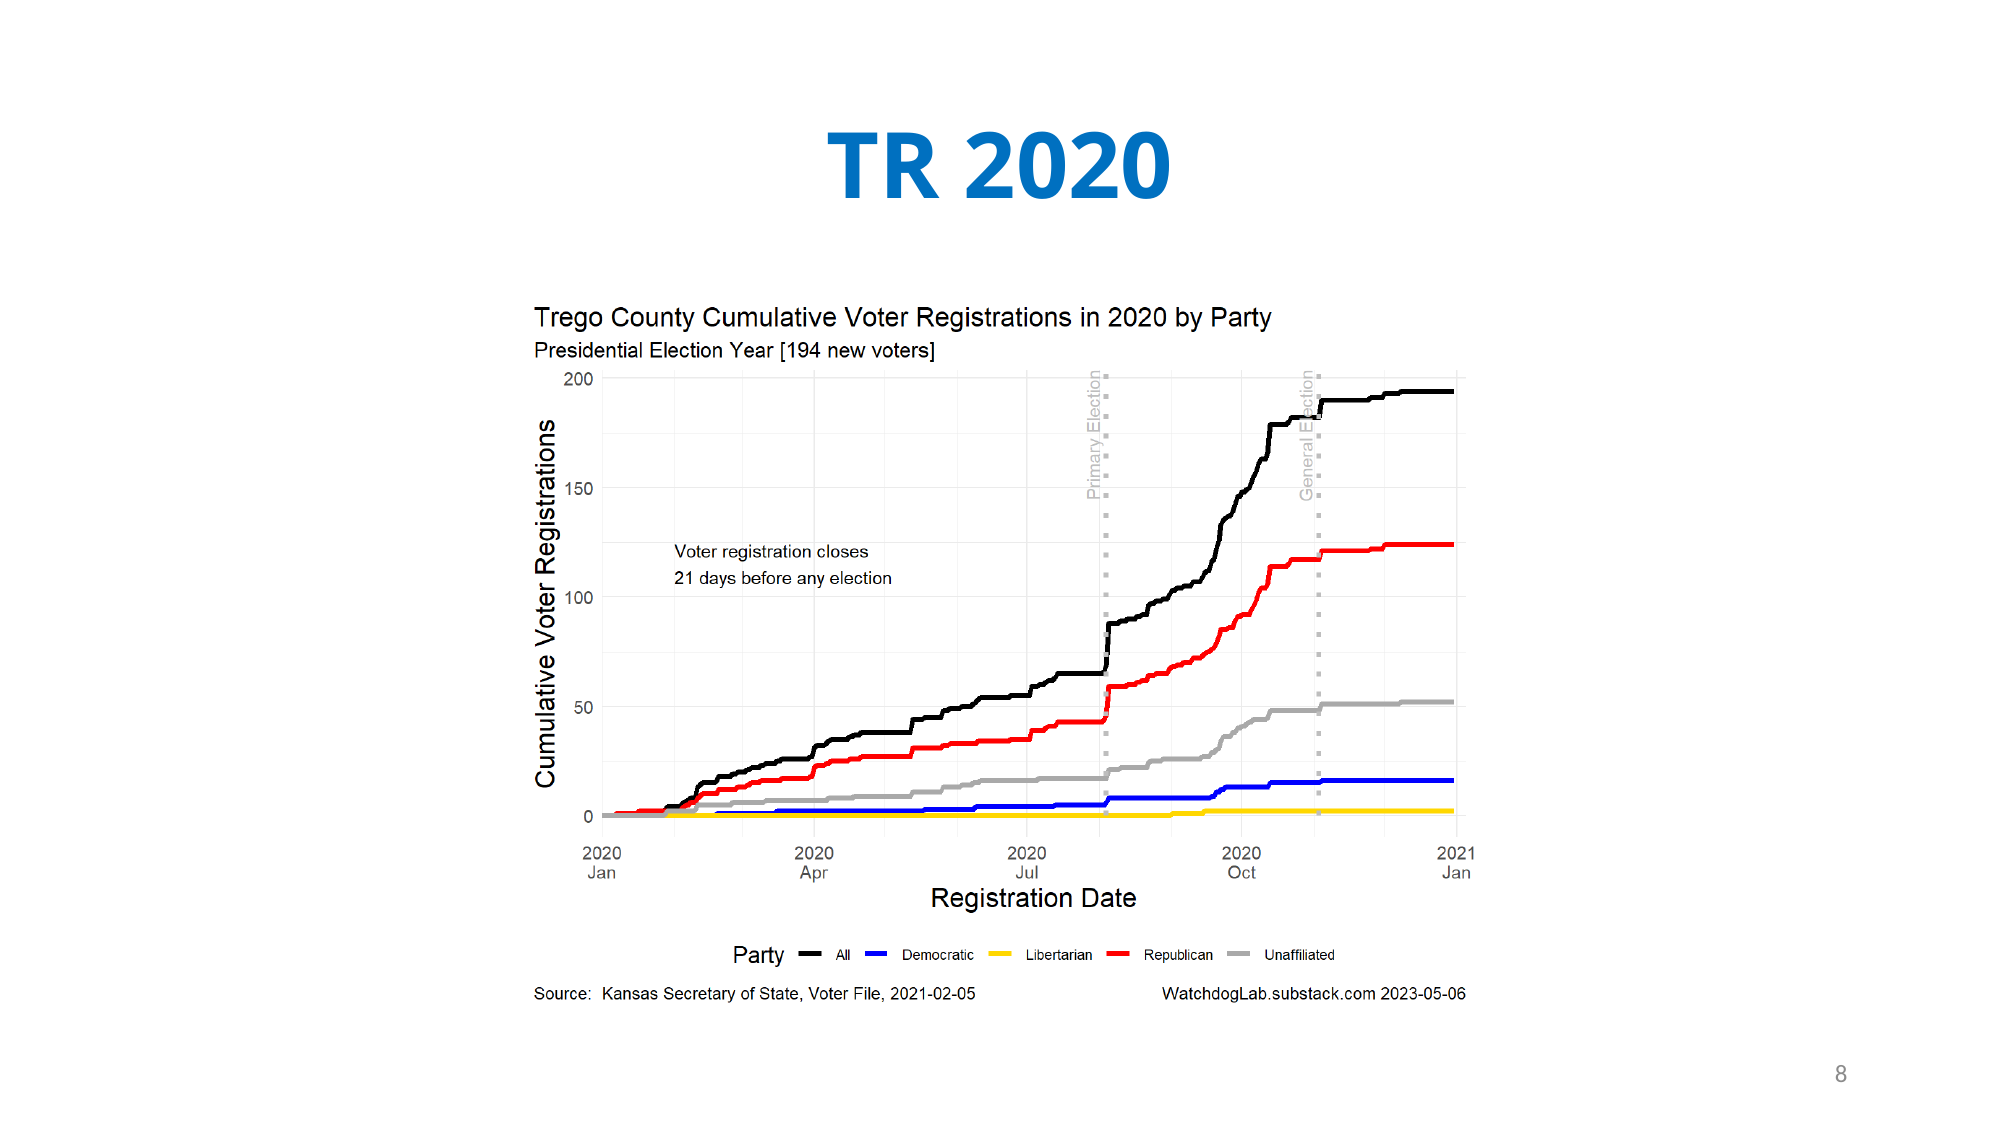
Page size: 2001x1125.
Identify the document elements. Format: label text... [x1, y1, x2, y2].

slide_number ‹#› [1412, 1042, 1863, 1103]
picture [524, 297, 1475, 1011]
title TR 2020 [137, 59, 1863, 278]
